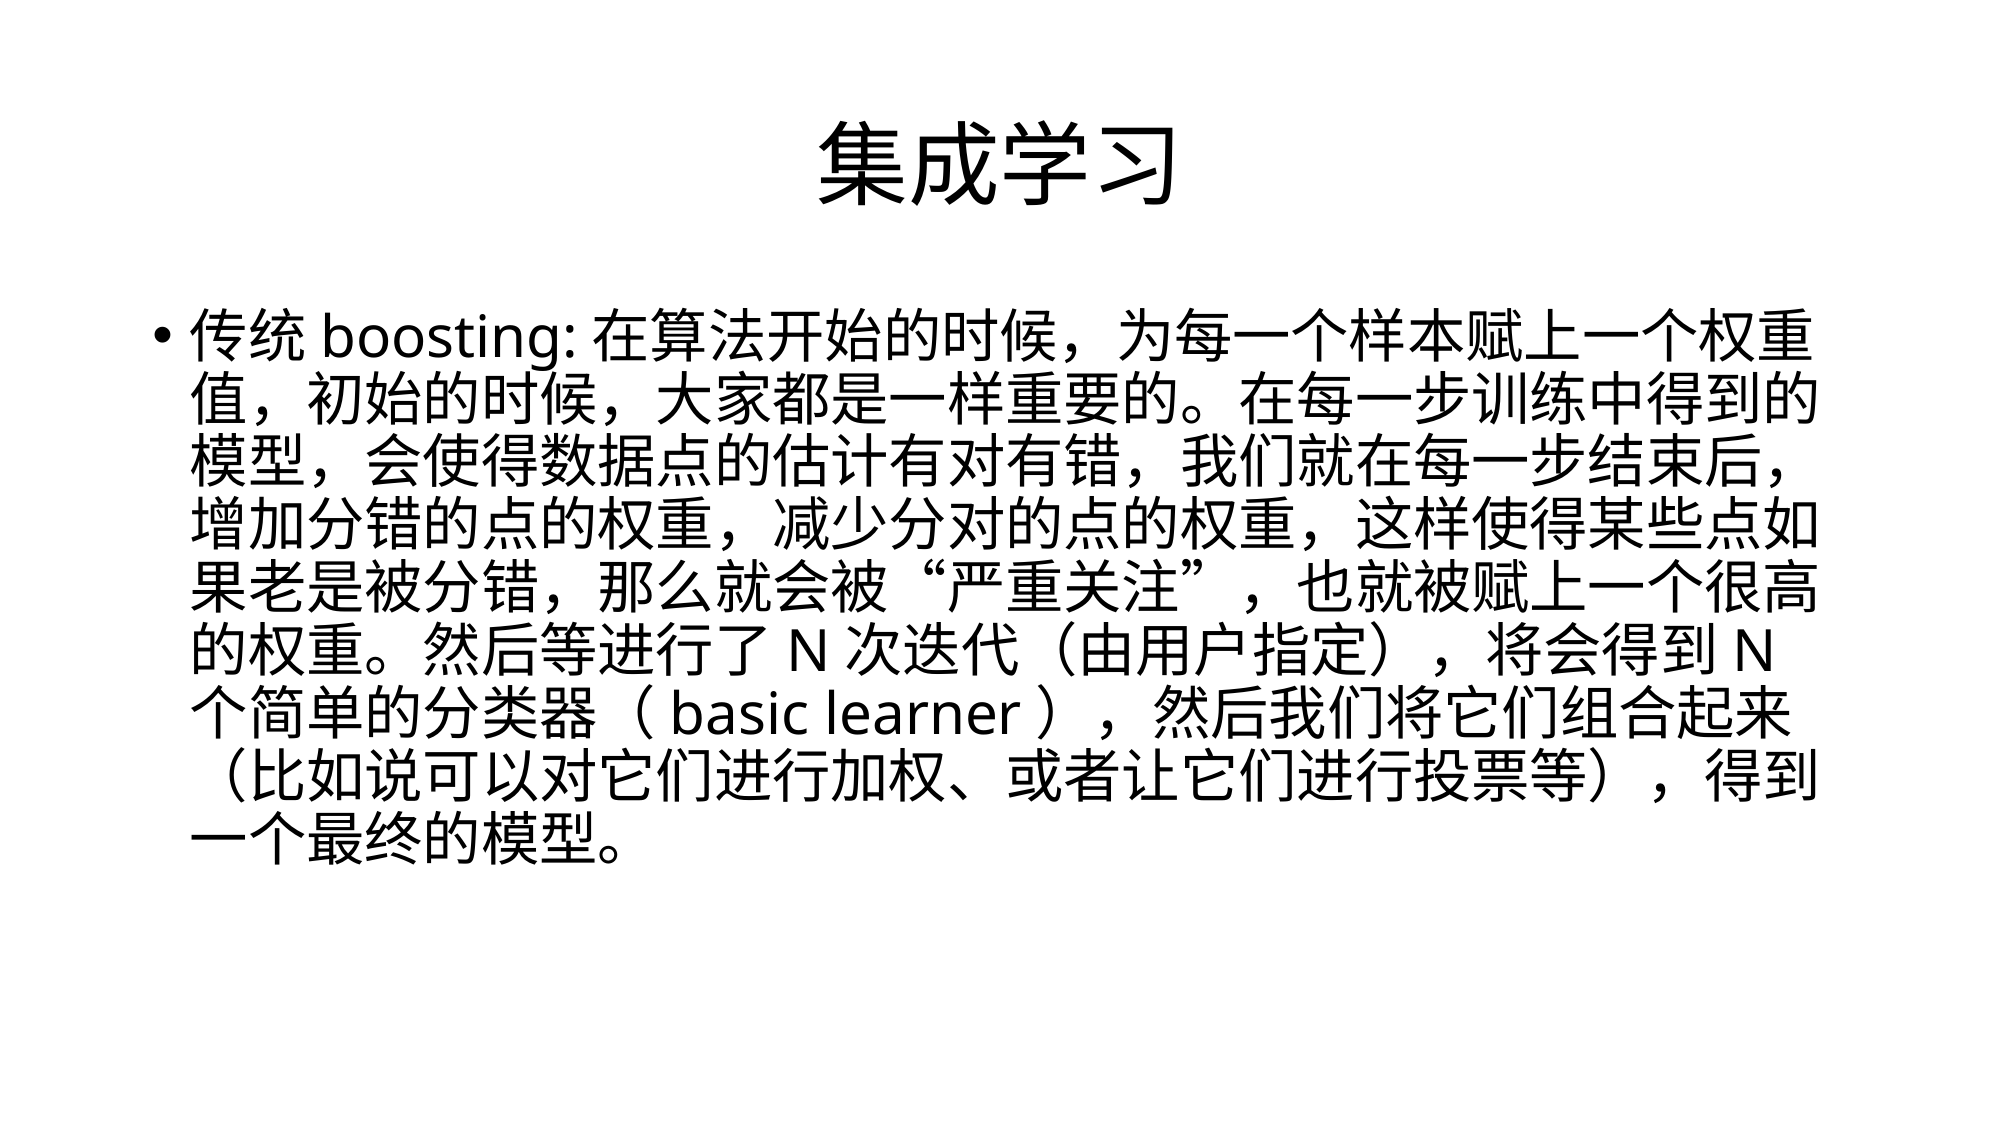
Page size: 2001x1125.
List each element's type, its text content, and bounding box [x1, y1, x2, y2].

list 传统boosting:在算法开始的时候，为每一个样本赋上一个权重值，初始的时候，大家都是一样重要的。在每一步训练中得到的模型，会使得数据点的估计有对有错，我们就在每一步结束后，增加分错的点的权重，减少分对的点的权重，这样使得某些点如果老是被分错，那么就会被“严重关注”，也就被赋上一个很高的权重。然后等进行了N次迭代（由用户指定），将会得到N个简单的分类器（basic learner），然后我们将它们组合起来（比如说可以对它们进行加权、或者让它们进行投票等），得到一个最终的模型。 [137, 299, 1863, 1014]
title 集成学习 [137, 59, 1863, 278]
